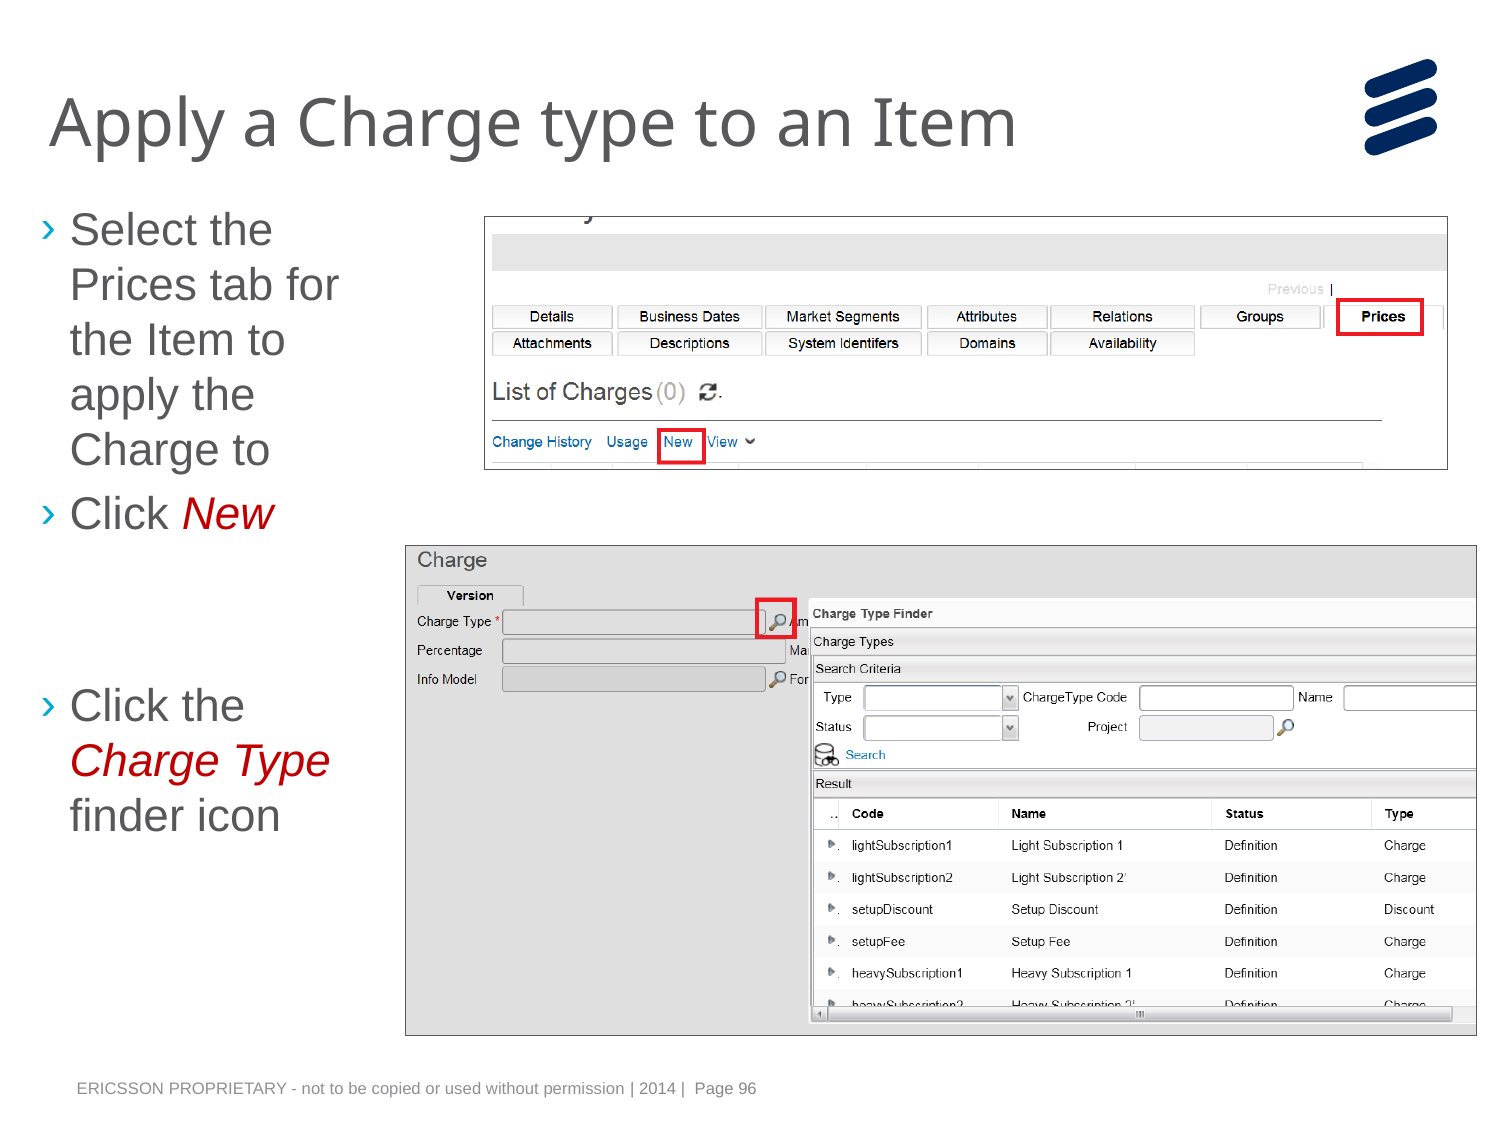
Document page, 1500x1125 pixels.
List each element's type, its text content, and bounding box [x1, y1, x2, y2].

picture [484, 217, 1448, 469]
picture [406, 545, 1476, 1036]
list Select the Prices tab for the Item to apply the Charge to Click New Click the Charge Type finder icon [28, 199, 383, 1036]
title Apply a Charge type to an Item [37, 39, 1268, 218]
